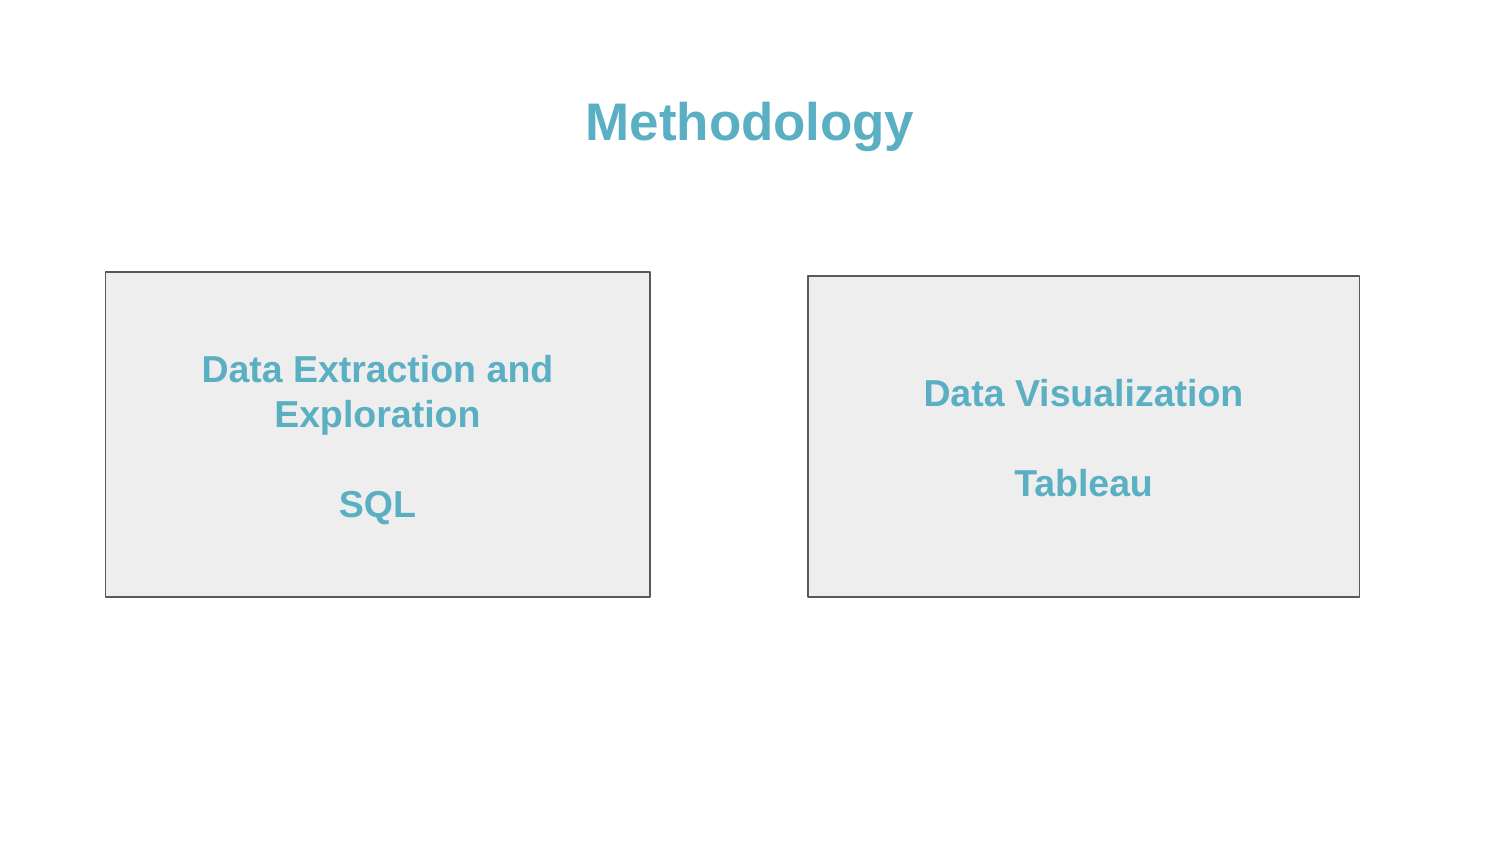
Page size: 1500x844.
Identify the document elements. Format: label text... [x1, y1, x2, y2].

text_box Data Visualization Tableau [807, 275, 1360, 598]
title Methodology [51, 72, 1449, 167]
text_box Data Extraction and Exploration SQL [105, 272, 650, 598]
